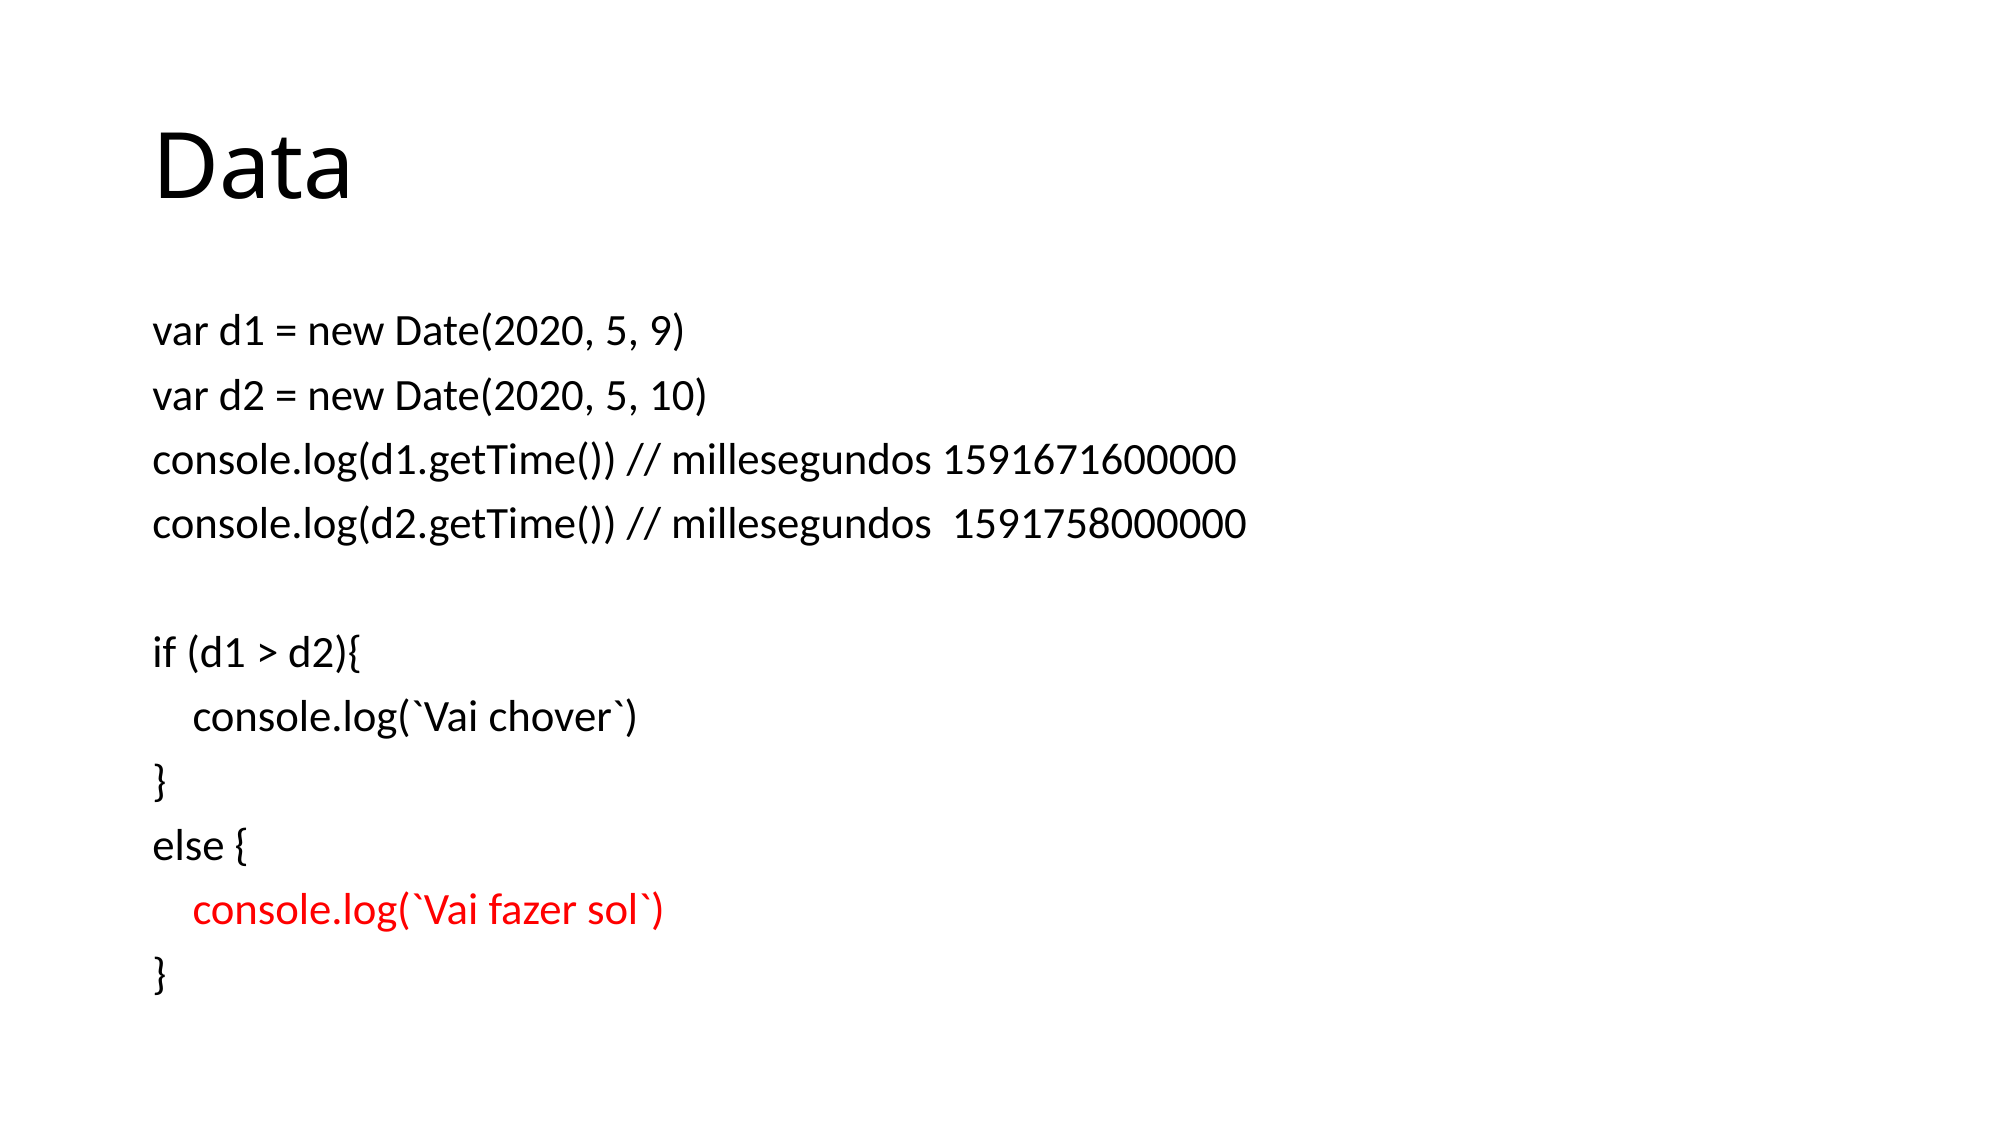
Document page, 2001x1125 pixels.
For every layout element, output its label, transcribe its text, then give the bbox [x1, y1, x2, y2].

list var d1 = new Date(2020, 5, 9) var d2 = new Date(2020, 5, 10) console.log(d1.getTime()) // millesegundos 1591671600000 console.log(d2.getTime()) // millesegundos 1591758000000 if (d1 > d2){ console.log(`Vai chover`) } else { console.log(`Vai fazer sol`) } [137, 299, 1863, 1014]
title Data [137, 59, 1863, 278]
